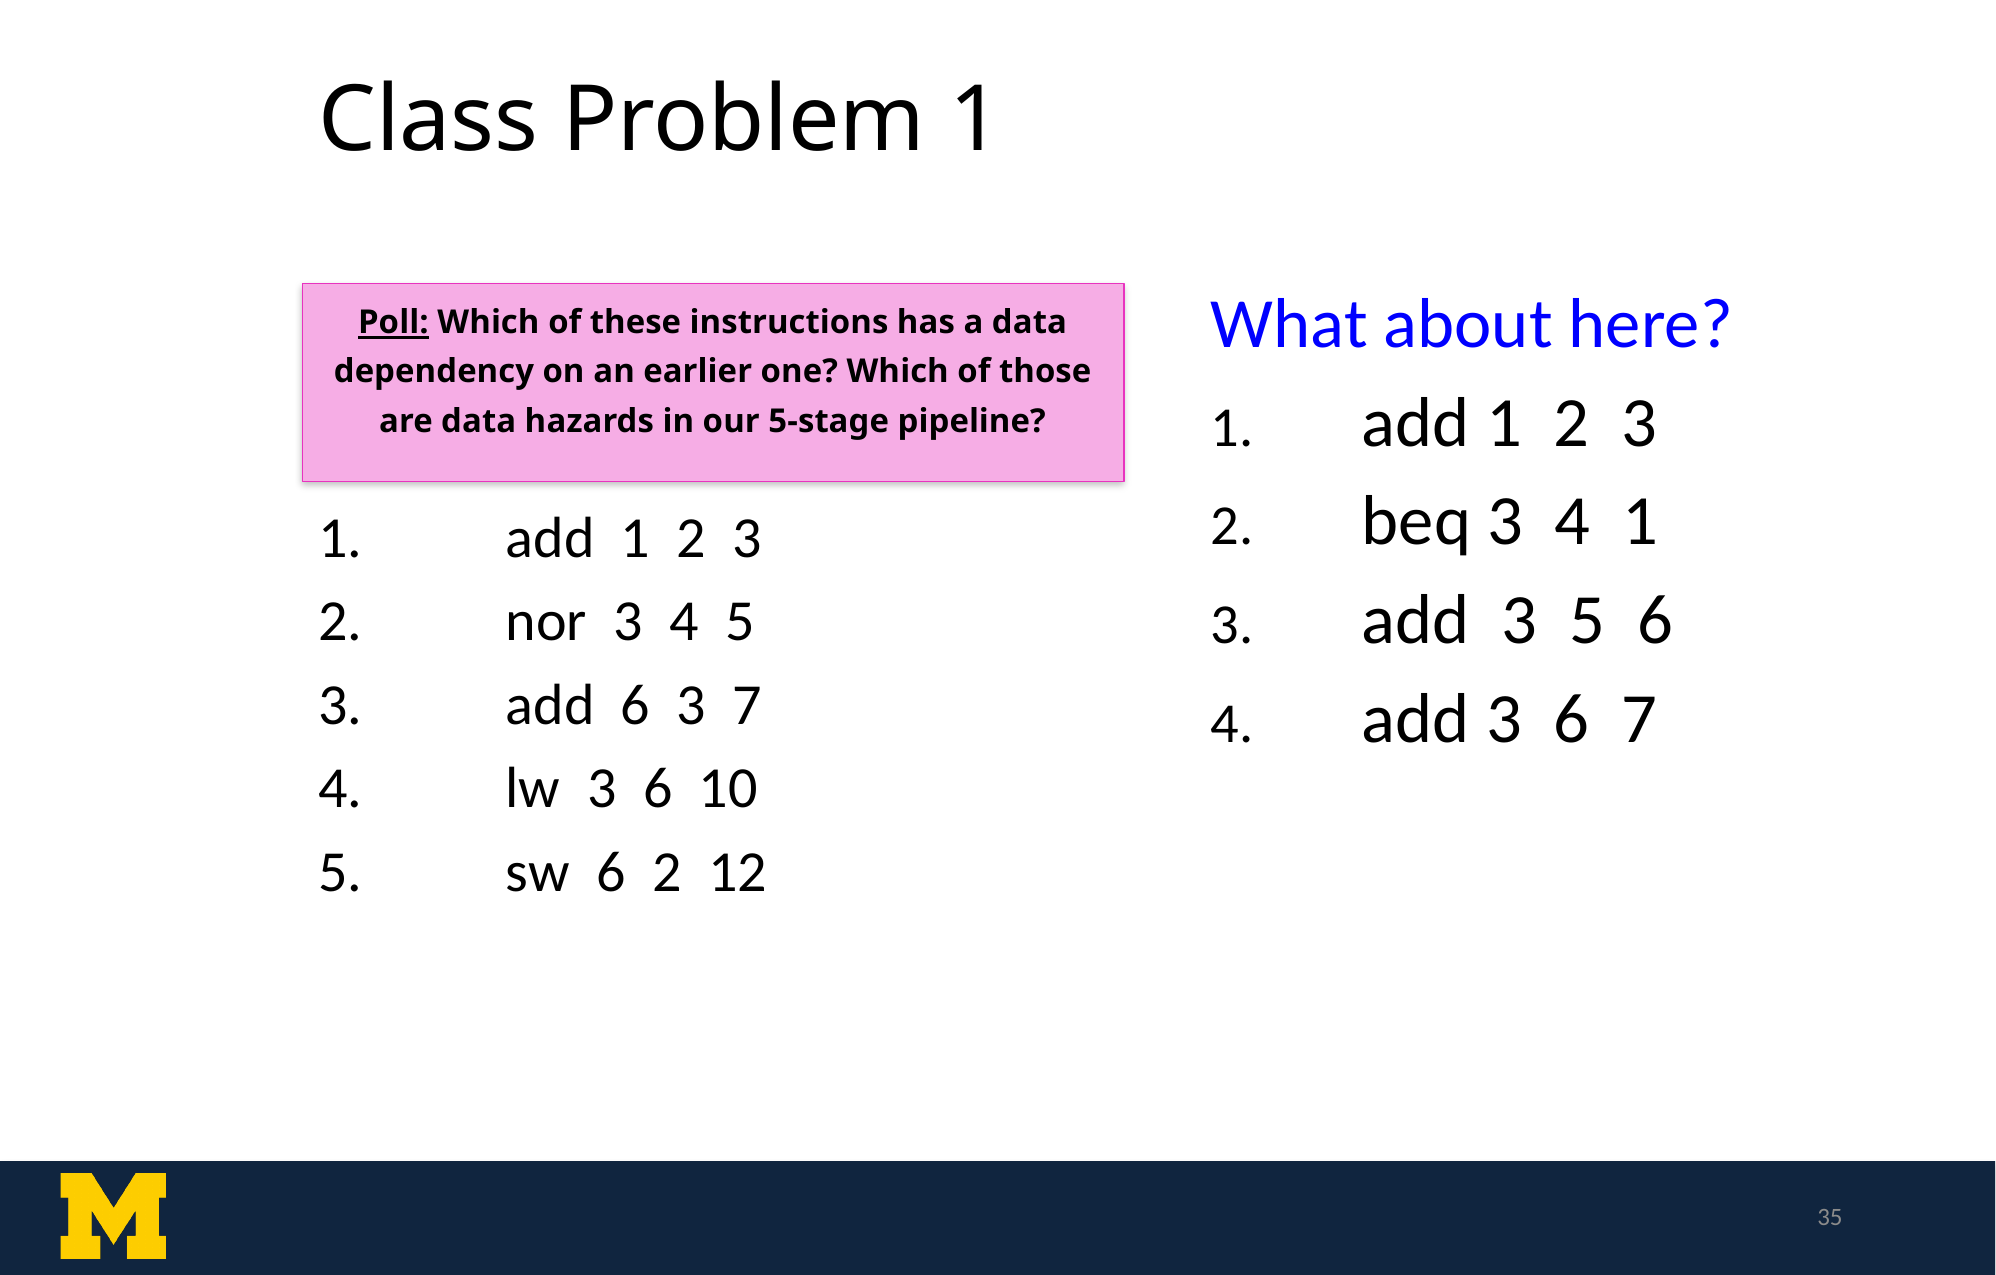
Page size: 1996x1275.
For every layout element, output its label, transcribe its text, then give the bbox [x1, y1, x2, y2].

list Which read-after-write (RAW) dependences do you see? Which of those are data hazards? add 1 2 3 nor 3 4 5 add 6 3 7 lw 3 6 10 sw 6 2 12 [303, 269, 1154, 1035]
text_box What about here? add 1 2 3 beq 3 4 1 add 3 5 6 add 3 6 7 [1195, 269, 1749, 1035]
title Class Problem 1 [303, 14, 1720, 227]
slide_number 35 [1408, 1181, 1858, 1250]
text_box Poll: Which of these instructions has a data dependency on an earlier one? Which of those are data hazards in our 5-stage pipeline? [302, 283, 1124, 482]
